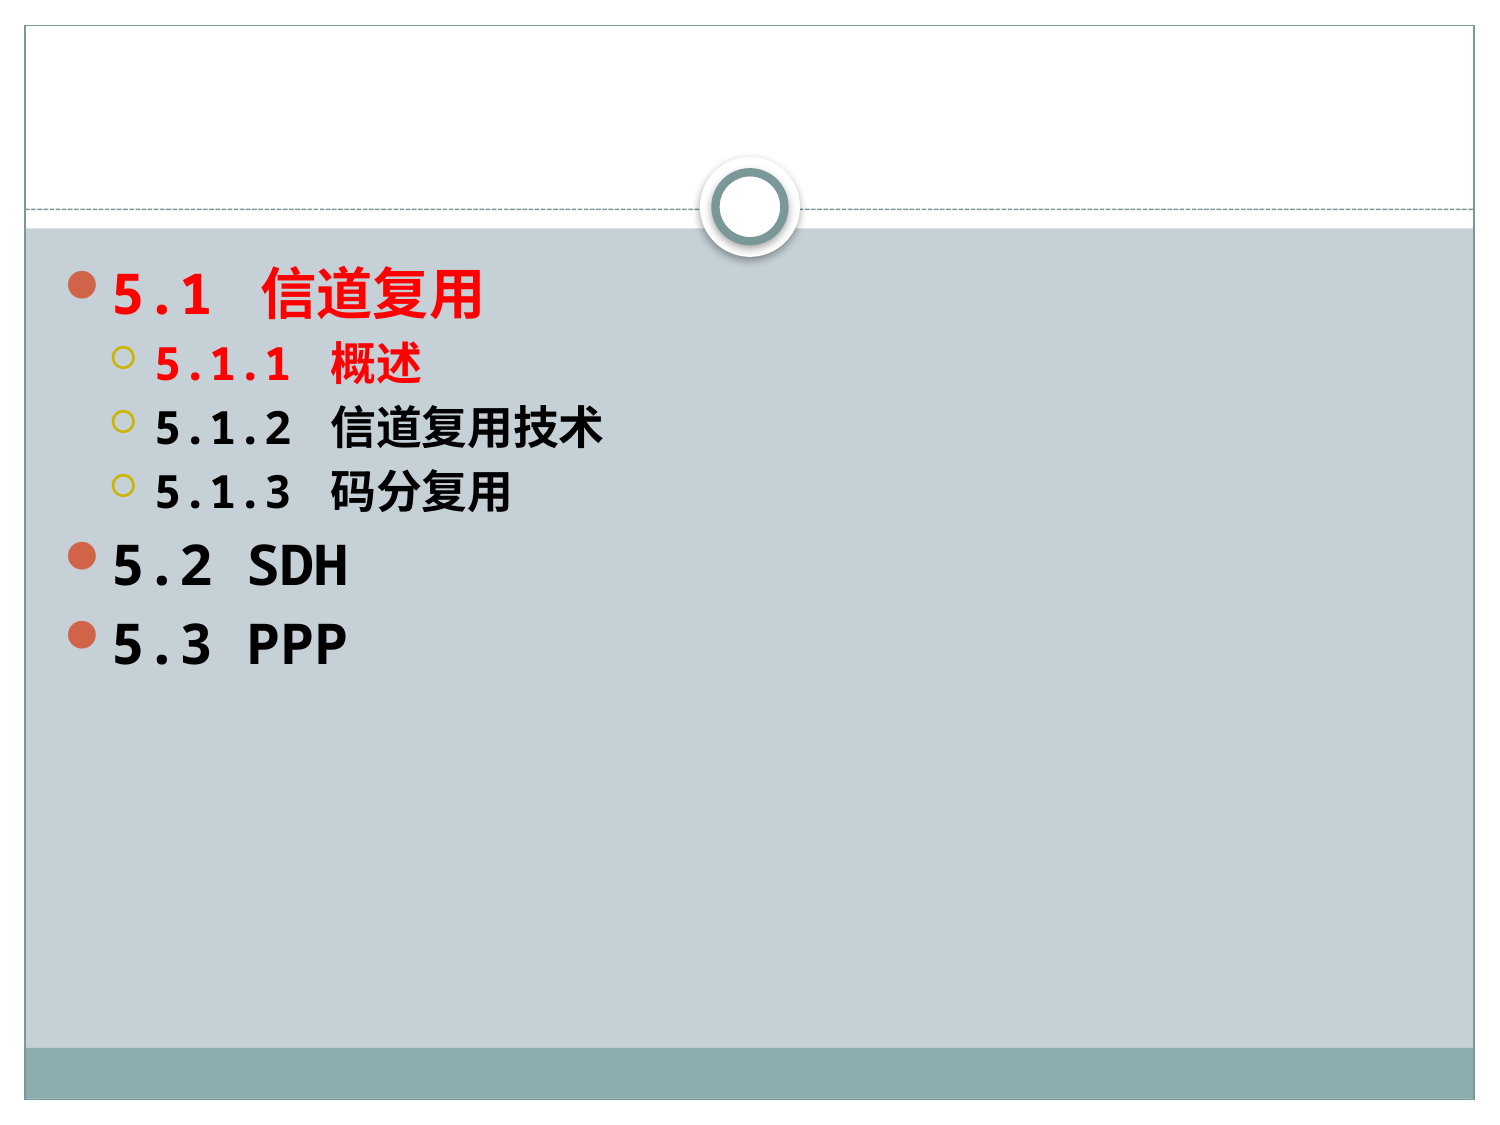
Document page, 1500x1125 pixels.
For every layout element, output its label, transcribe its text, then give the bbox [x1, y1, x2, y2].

list 5.1 信道复用 5.1.1 概述 5.1.2 信道复用技术 5.1.3 码分复用 5.2 SDH 5.3 PPP [49, 250, 1445, 1001]
